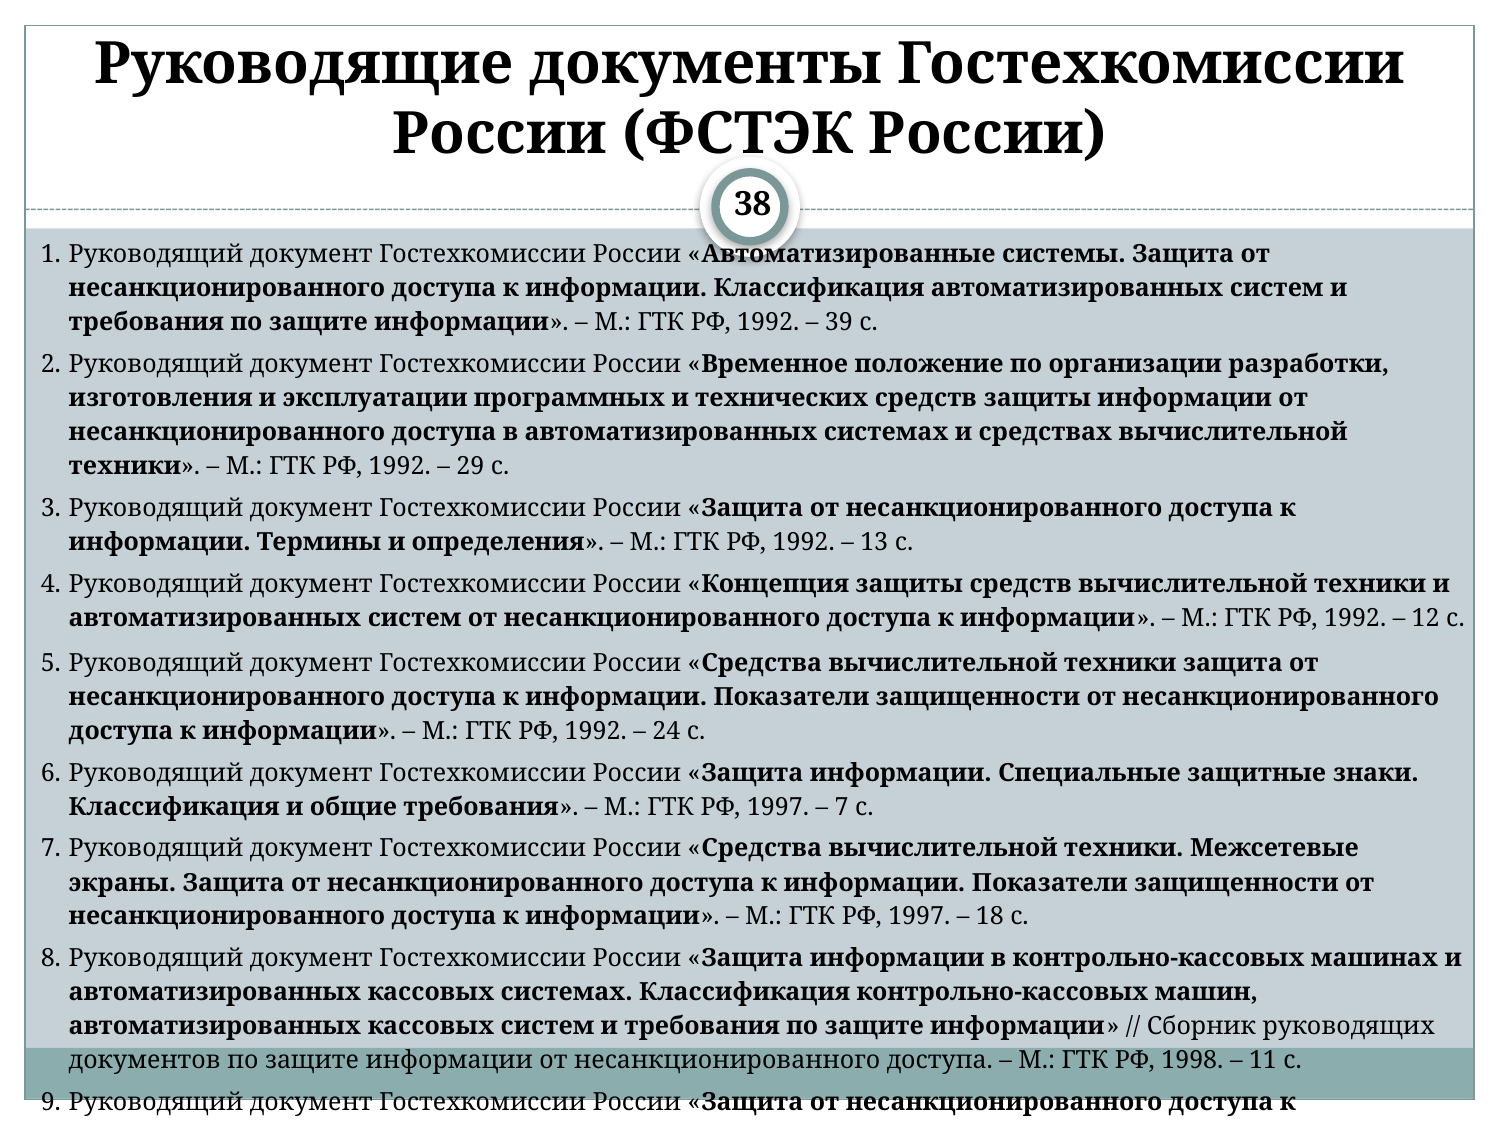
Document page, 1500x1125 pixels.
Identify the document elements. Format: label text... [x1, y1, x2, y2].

table_cell Руководящий документ Гостехкомиссии России «Защита информации. Специальные защитные знаки. Классификация и общие требования». – М.: ГТК РФ, 1997. – 7 с. [65, 750, 1471, 826]
title Руководящие документы Гостехкомиссии России (ФСТЭК России) [29, 30, 1471, 173]
table_cell 9. [29, 1080, 65, 1125]
table_cell Руководящий документ Гостехкомиссии России «Средства вычислительной техники защита от несанкционированного доступа к информации. Показатели защищенности от несанкционированного доступа к информации». – М.: ГТК РФ, 1992. – 24 с. [65, 641, 1471, 750]
table_cell Руководящий документ Гостехкомиссии России «Защита от несанкционированного доступа к информации». – М.: ГТК РФ, 1999. – 11 с. [65, 1080, 1471, 1125]
table_cell 3. [29, 486, 65, 561]
table_cell Руководящий документ Гостехкомиссии России «Защита от несанкционированного доступа к информации. Термины и определения». – М.: ГТК РФ, 1992. – 13 с. [65, 486, 1471, 561]
slide_number 38 [715, 173, 791, 232]
table_cell 4. [29, 561, 65, 641]
table_cell Руководящий документ Гостехкомиссии России «Концепция защиты средств вычислительной техники и автоматизированных систем от несанкционированного доступа к информации». – М.: ГТК РФ, 1992. – 12 с. [65, 561, 1471, 641]
table_cell Руководящий документ Гостехкомиссии России «Временное положение по организации разработки, изготовления и эксплуатации программных и технических средств защиты информации от несанкционированного доступа в автоматизированных системах и средствах вычислительной техники». – М.: ГТК РФ, 1992. – 29 с. [65, 342, 1471, 486]
table_header Руководящий документ Гостехкомиссии России «Автоматизированные системы. Защита от несанкционированного доступа к информации. Классификация автоматизированных систем и требования по защите информации». – М.: ГТК РФ, 1992. – 39 с. [65, 232, 1471, 342]
table_cell 5. [29, 641, 65, 750]
table_cell Руководящий документ Гостехкомиссии России «Средства вычислительной техники. Межсетевые экраны. Защита от несанкционированного доступа к информации. Показатели защищенности от несанкционированного доступа к информации». – М.: ГТК РФ, 1997. – 18 c. [65, 826, 1471, 936]
table_cell 8. [29, 936, 65, 1080]
table_cell 2. [29, 342, 65, 486]
table_cell 7. [29, 826, 65, 936]
table_cell 6. [29, 750, 65, 826]
table_cell Руководящий документ Гостехкомиссии России «Защита информации в контрольно-кассовых машинах и автоматизированных кассовых системах. Классификация контрольно-кассовых машин, автоматизированных кассовых систем и требования по защите информации» // Сборник руководящих документов по защите информации от несанкционированного доступа. – М.: ГТК РФ, 1998. – 11 c. [65, 936, 1471, 1080]
table_header 1. [29, 232, 65, 342]
